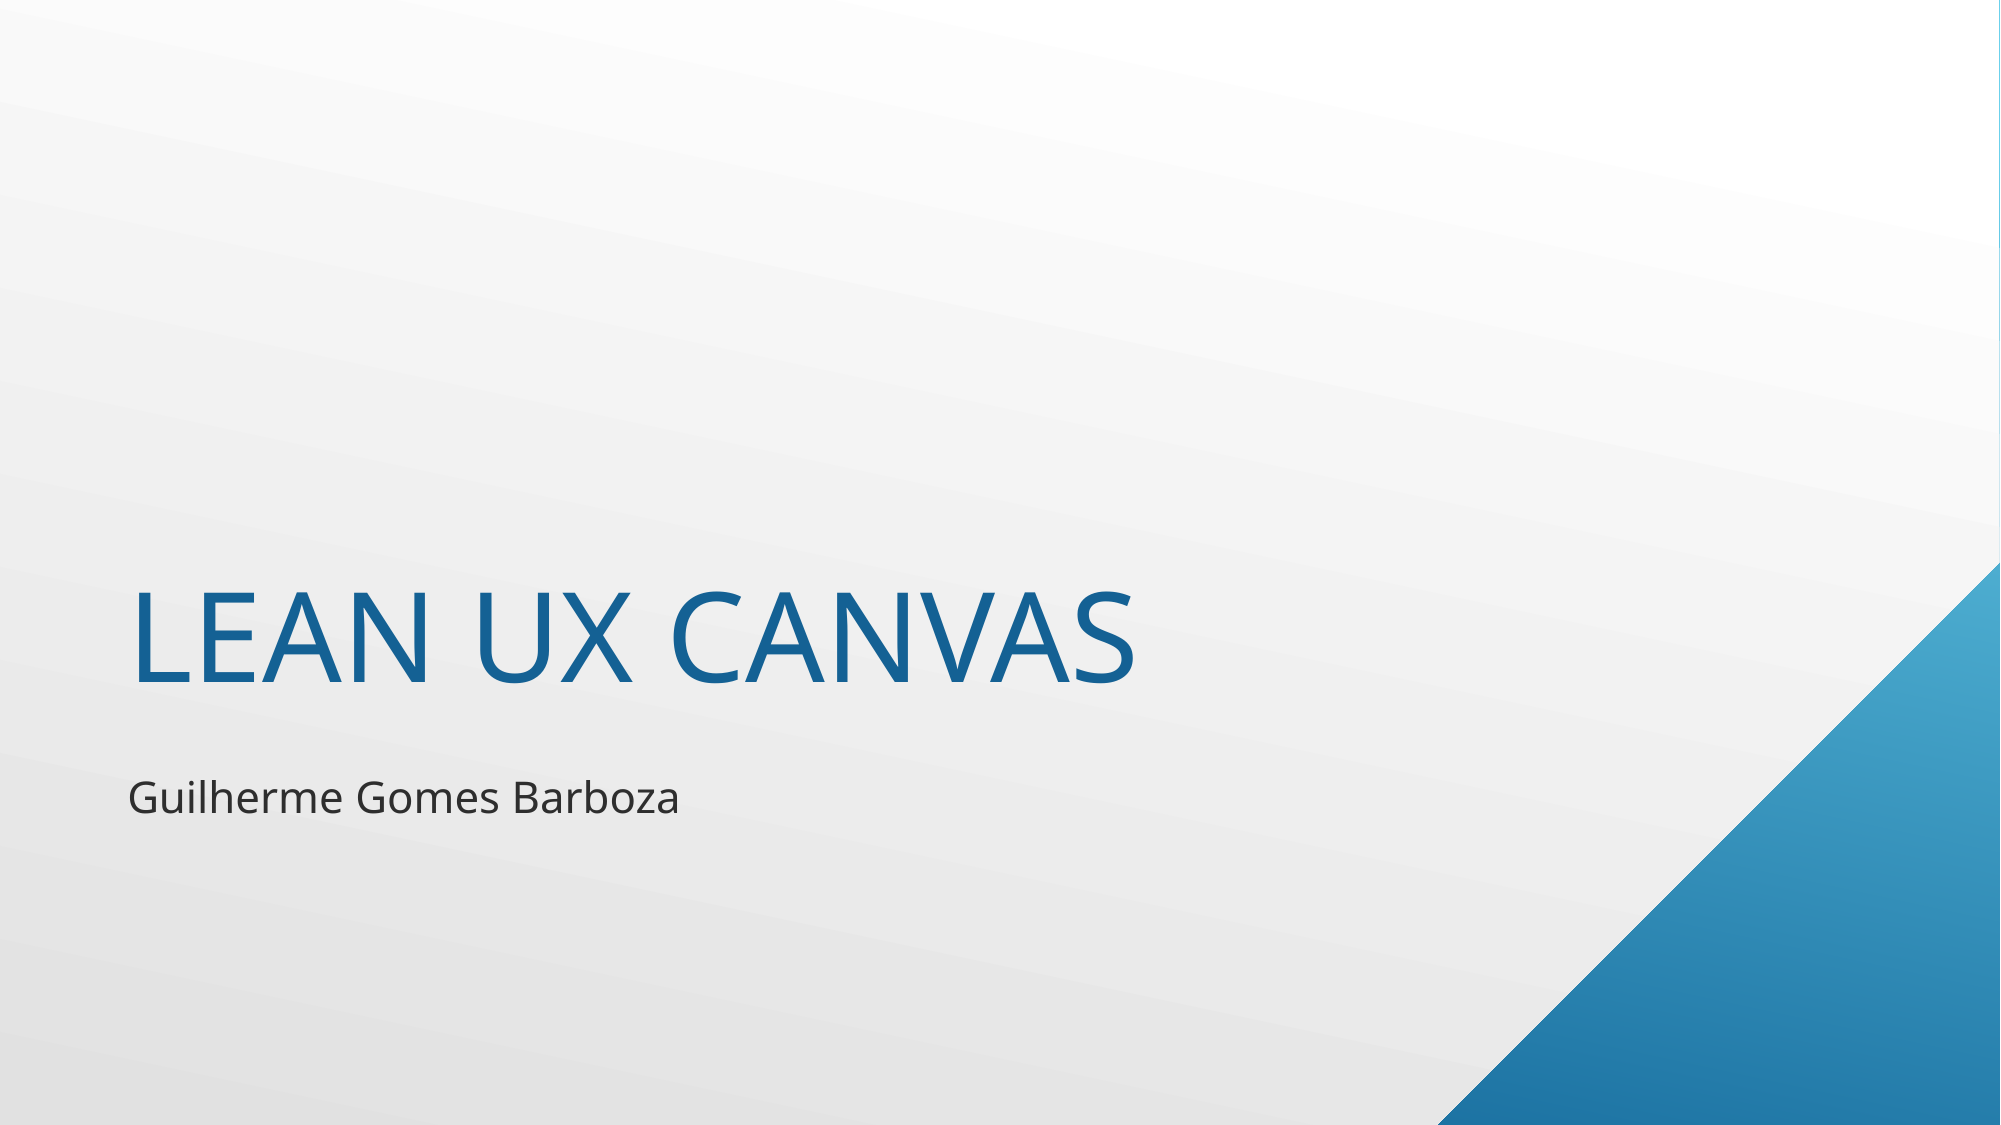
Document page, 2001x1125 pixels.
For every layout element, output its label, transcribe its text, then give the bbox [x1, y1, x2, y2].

title Lean UX Canvas [112, 112, 1700, 716]
text_box [0, 0, 2000, 1125]
text_box [1440, 565, 2000, 1125]
subtitle Guilherme Gomes Barboza [112, 762, 1262, 950]
